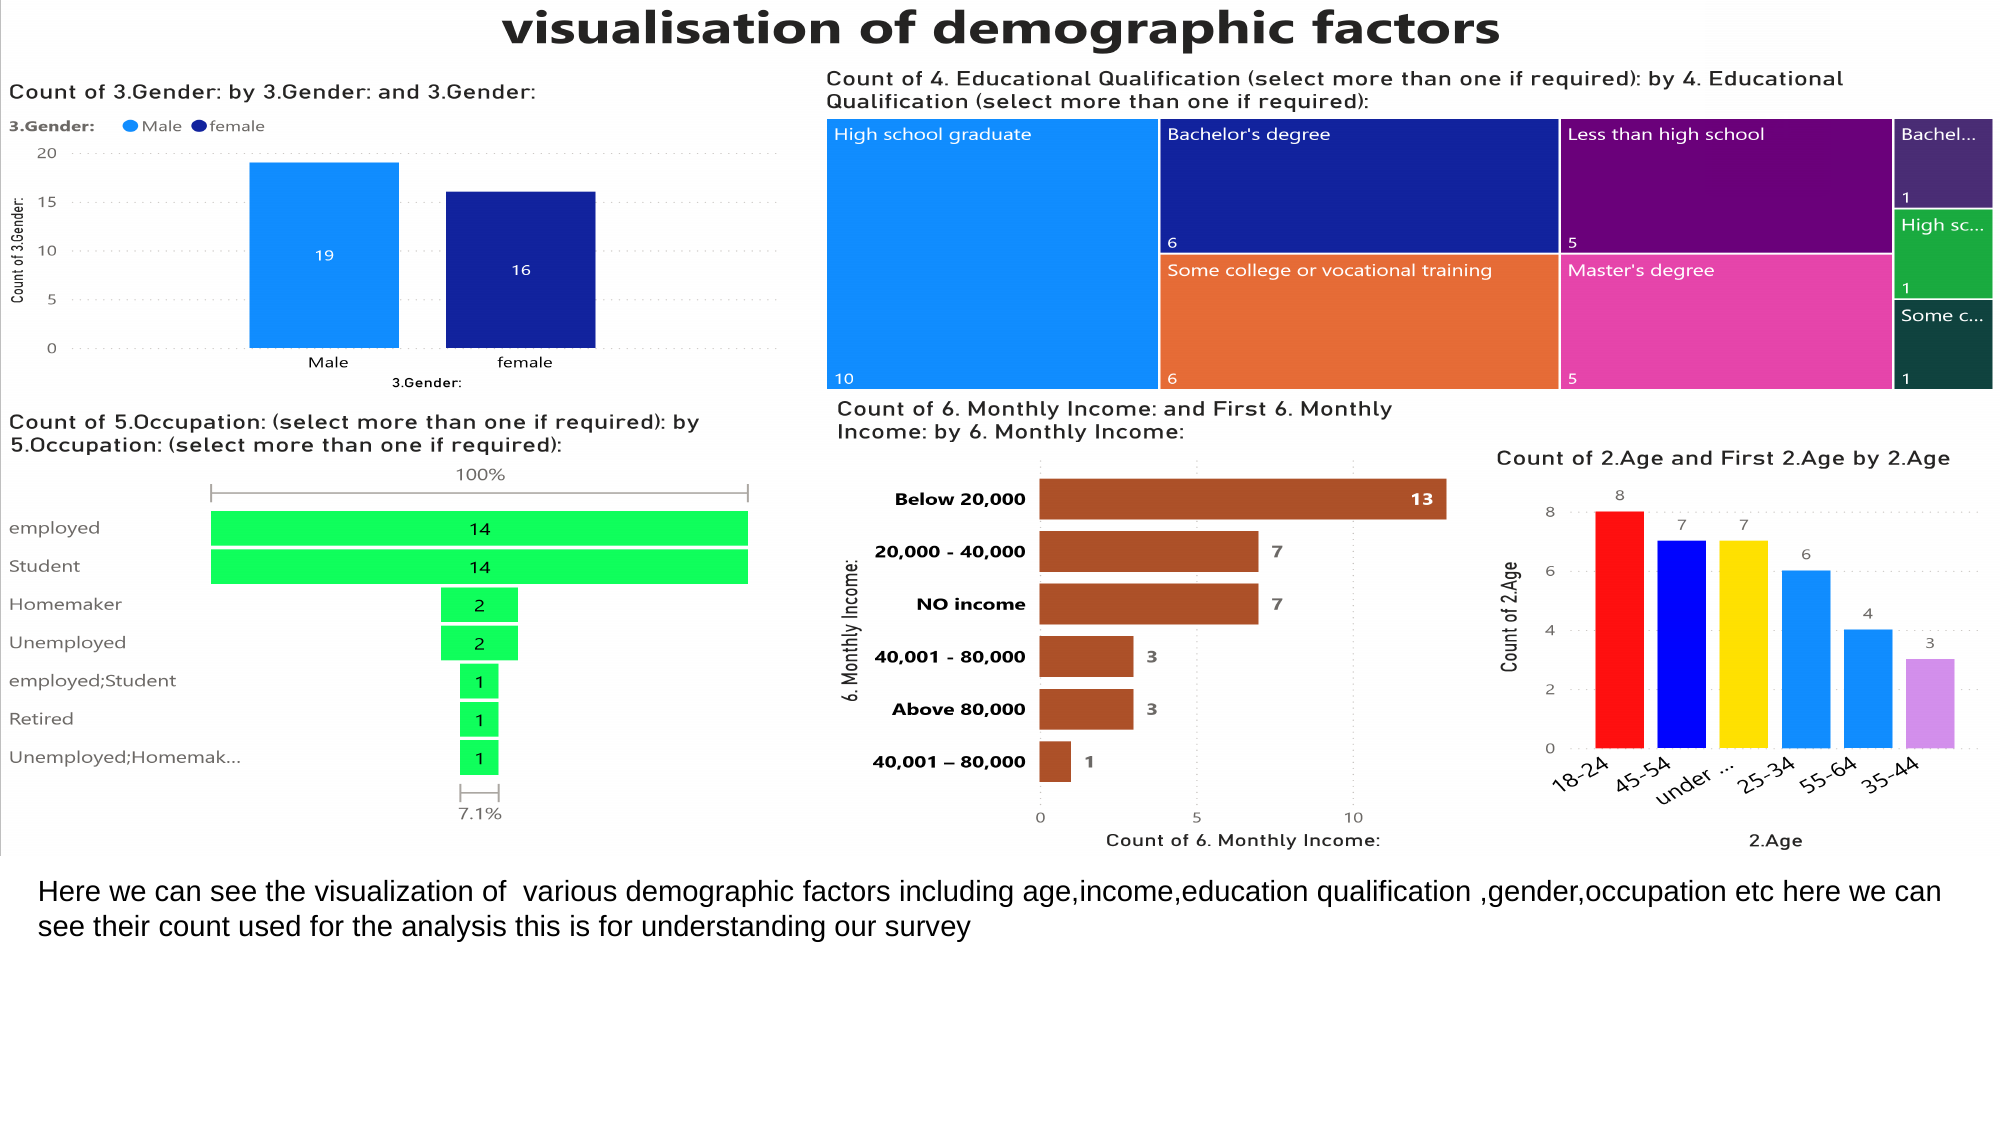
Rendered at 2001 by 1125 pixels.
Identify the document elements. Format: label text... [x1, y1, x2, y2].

picture [0, 0, 2000, 856]
text_box Here we can see the visualization of various demographic factors including age,income,education qualification ,gender,occupation etc here we can see their count used for the analysis this is for understanding our survey [23, 867, 1976, 950]
